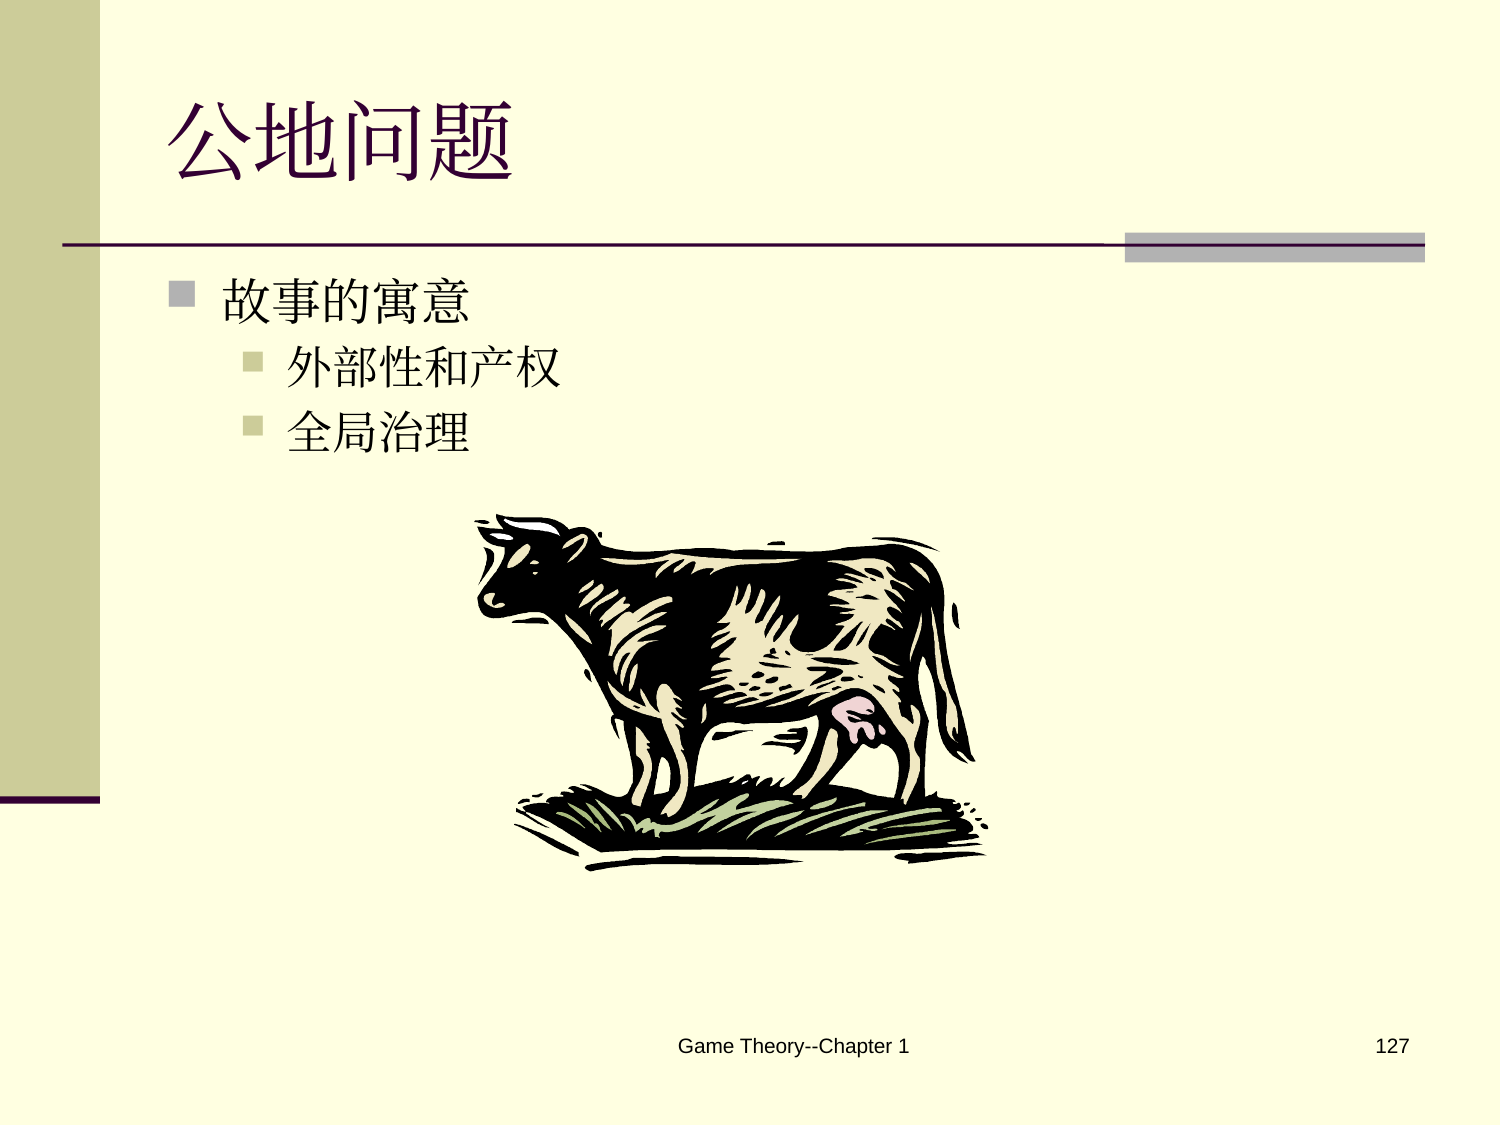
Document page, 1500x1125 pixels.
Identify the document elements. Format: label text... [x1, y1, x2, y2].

footer Game Theory--Chapter 1 [549, 1024, 1038, 1101]
list 故事的寓意 外部性和产权 全局治理 [149, 262, 1426, 622]
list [473, 507, 995, 878]
title 公地问题 [149, 45, 1426, 234]
slide_number 127 [1112, 1024, 1426, 1101]
